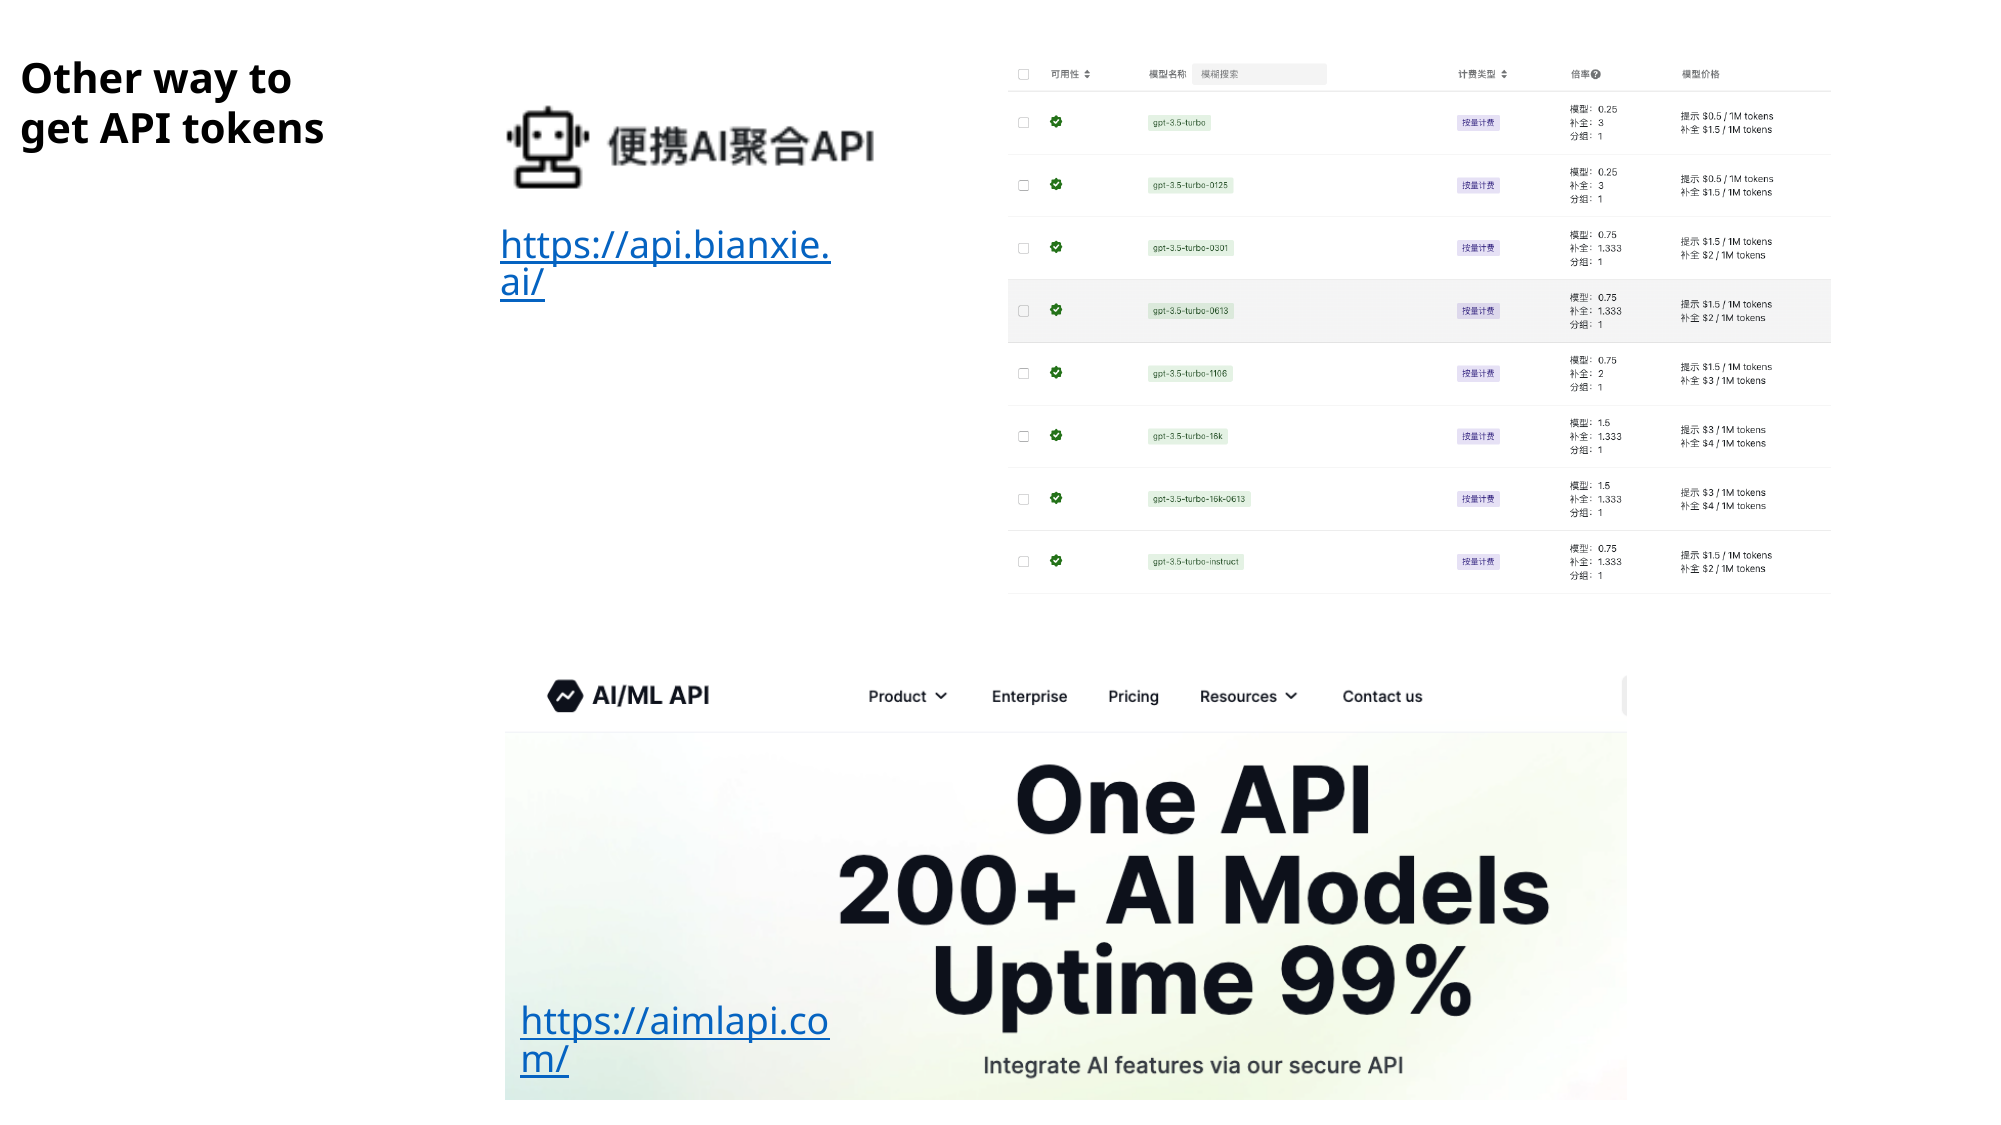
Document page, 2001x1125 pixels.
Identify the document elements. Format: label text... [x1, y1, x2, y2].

picture [505, 665, 1627, 1100]
text_box Other way to get API tokens [5, 43, 340, 159]
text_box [485, 57, 1831, 598]
